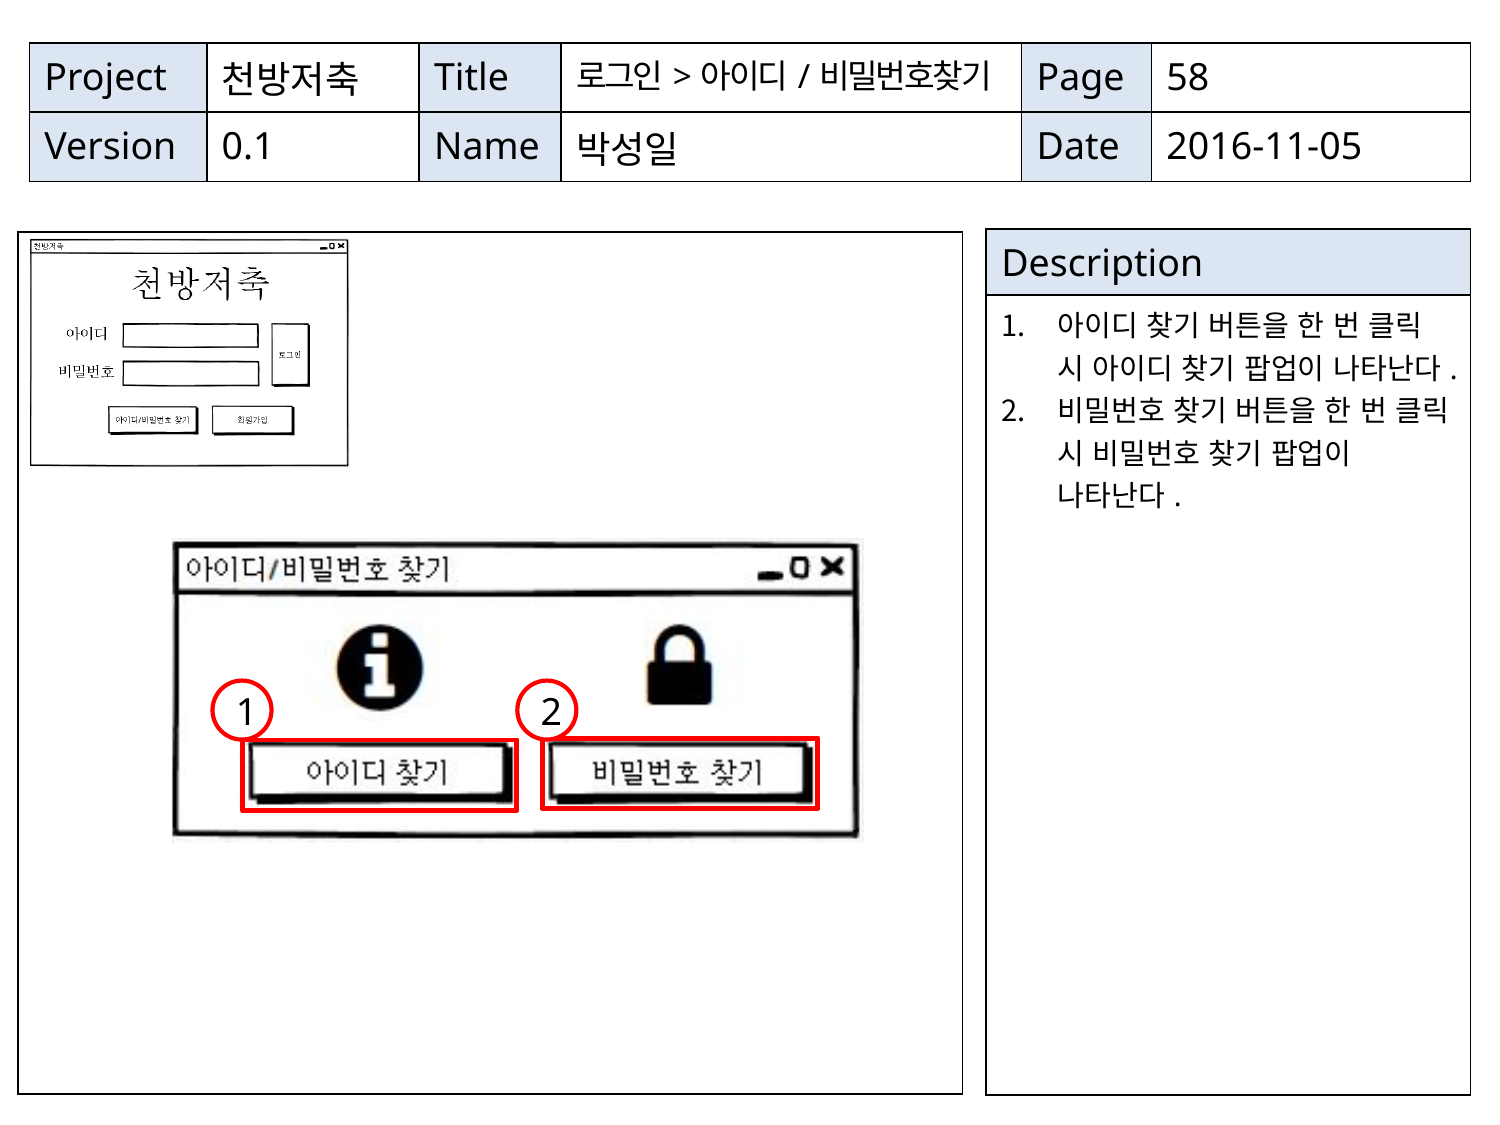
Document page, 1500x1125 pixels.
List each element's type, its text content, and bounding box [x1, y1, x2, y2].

table_cell 아이디 찾기 버튼을 한 번 클릭 시 아이디 찾기 팝업이 나타난다. 비밀번호 찾기 버튼을 한 번 클릭 시 비밀번호 찾기 팝업이 나타난다. [987, 296, 1470, 1094]
table_cell 박성일 [562, 113, 1021, 181]
table_header Description [987, 230, 1470, 294]
table_header Project [30, 44, 206, 111]
table_header Title [420, 44, 560, 111]
table_cell Name [420, 113, 560, 181]
table_header Page [1022, 44, 1151, 111]
table_header 58 [1152, 44, 1470, 111]
picture [29, 238, 350, 469]
table_header [19, 233, 962, 1093]
picture [170, 538, 864, 844]
table_cell Date [1022, 113, 1151, 181]
table_cell 0.1 [208, 113, 418, 181]
table_header 로그인>아이디/비밀번호찾기 [562, 44, 1021, 111]
table_cell 2016-11-05 [1152, 113, 1470, 181]
table_header 천방저축 [208, 44, 418, 111]
table_cell Version [30, 113, 206, 181]
